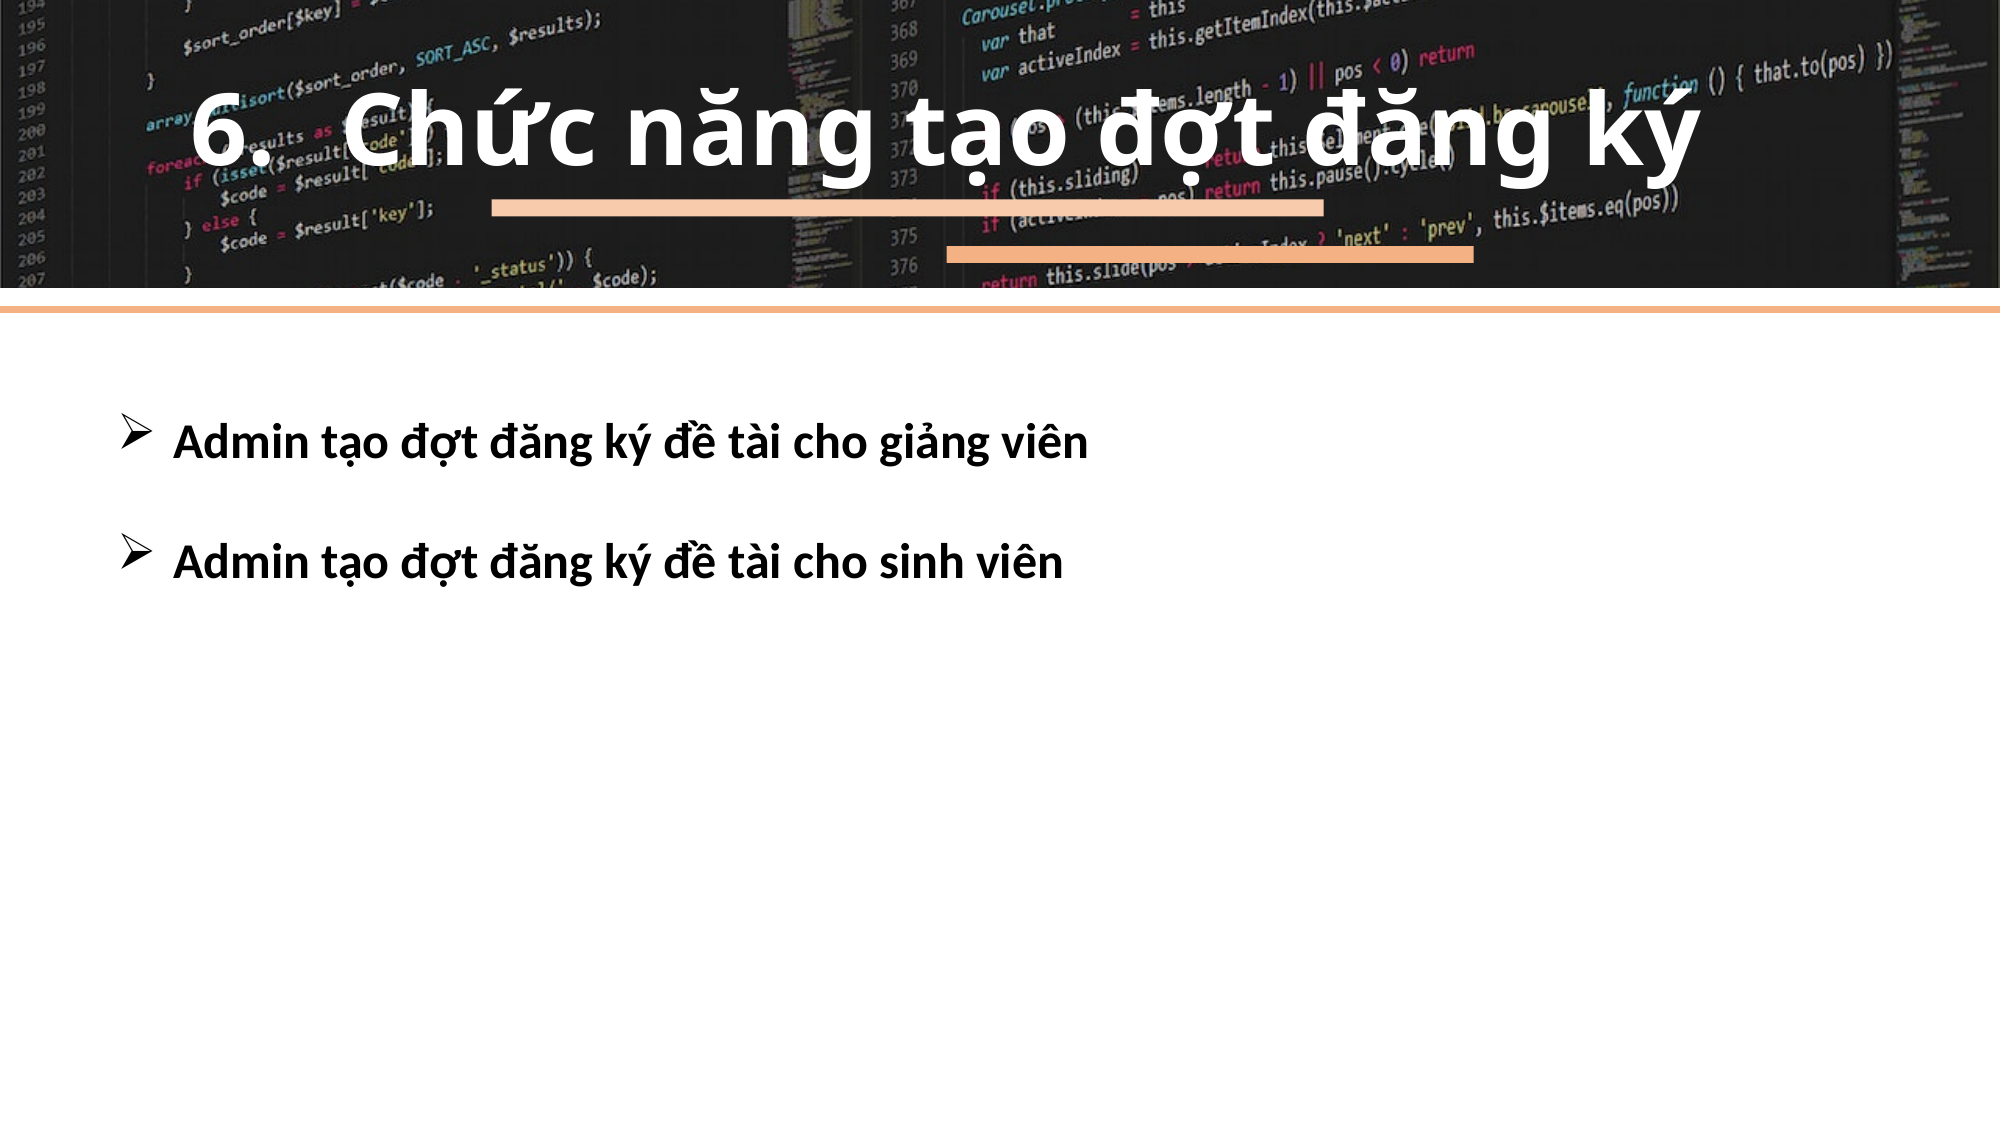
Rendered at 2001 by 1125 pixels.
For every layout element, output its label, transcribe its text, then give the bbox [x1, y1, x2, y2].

list Admin tạo đợt đăng ký đề tài cho giảng viên Admin tạo đợt đăng ký đề tài cho sinh viên [101, 340, 1898, 996]
picture [0, 0, 2000, 288]
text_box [491, 199, 1474, 264]
